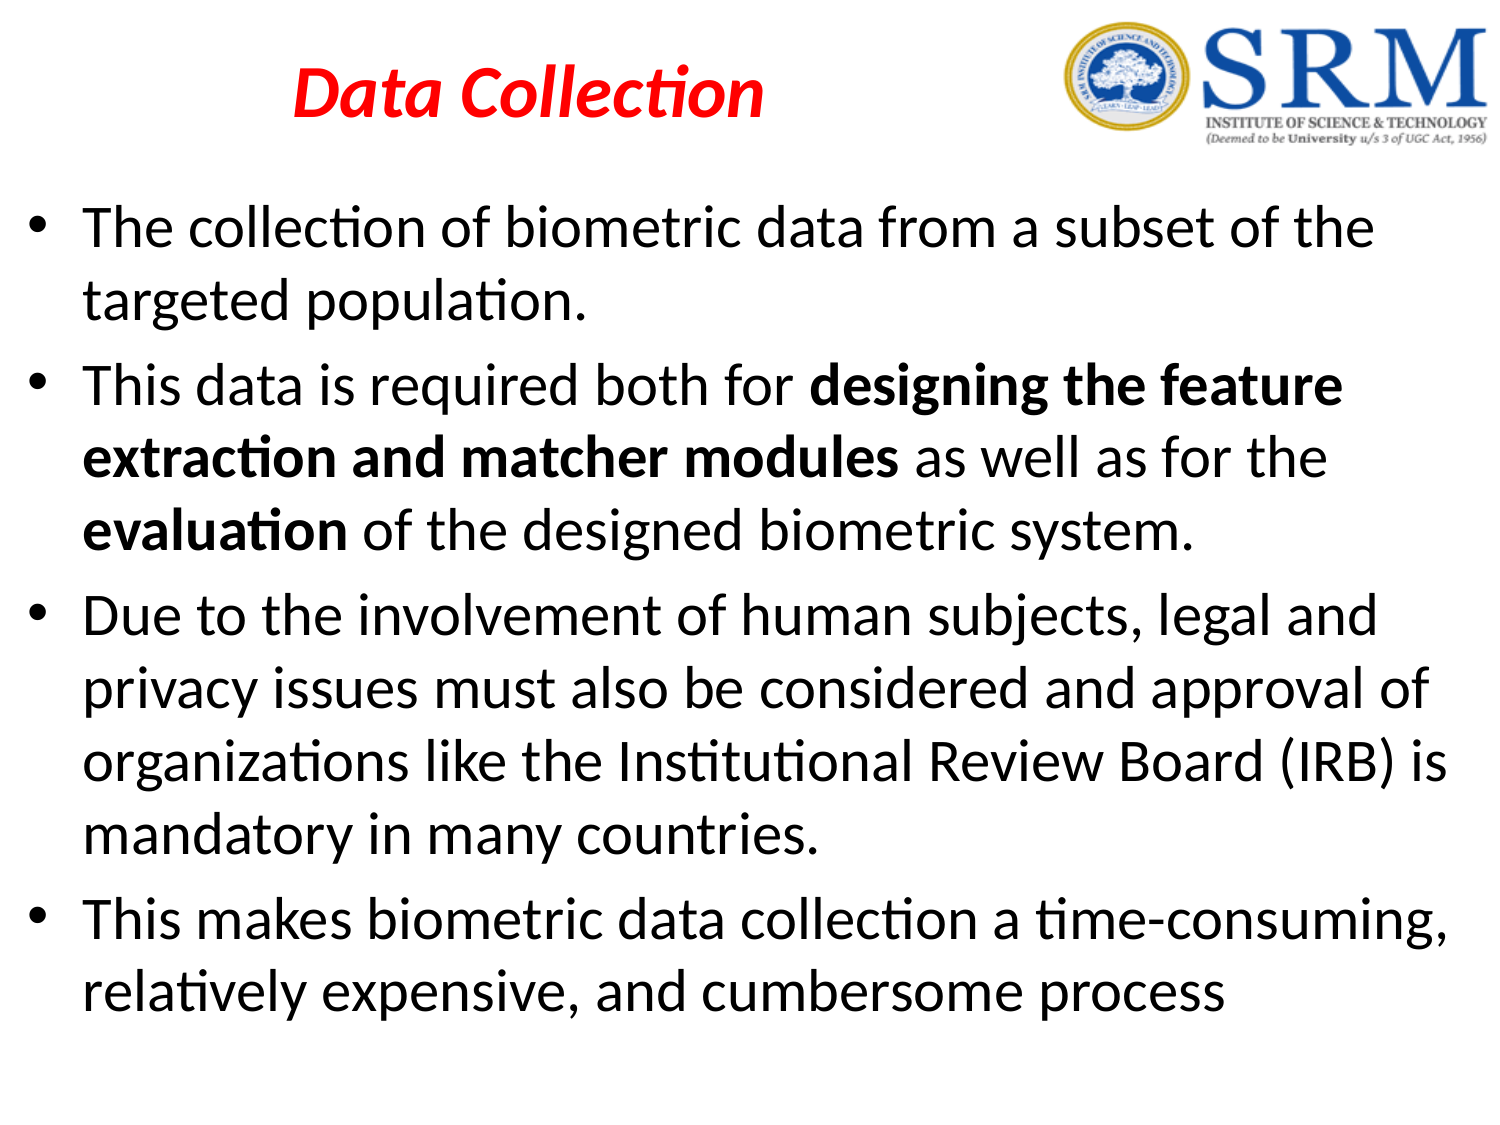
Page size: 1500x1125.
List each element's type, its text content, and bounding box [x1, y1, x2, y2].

picture [1059, 0, 1500, 162]
list The collection of biometric data from a subset of the targeted population. This data is required both for designing the feature extraction and matcher modules as well as for the evaluation of the designed biometric system. Due to the involvement of human subjects, legal and privacy issues must also be considered and approval of organizations like the Institutional Review Board (IRB) is mandatory in many countries. This makes biometric data collection a time-consuming, relatively expensive, and cumbersome process [12, 179, 1475, 1113]
title Data Collection [0, 0, 1060, 175]
